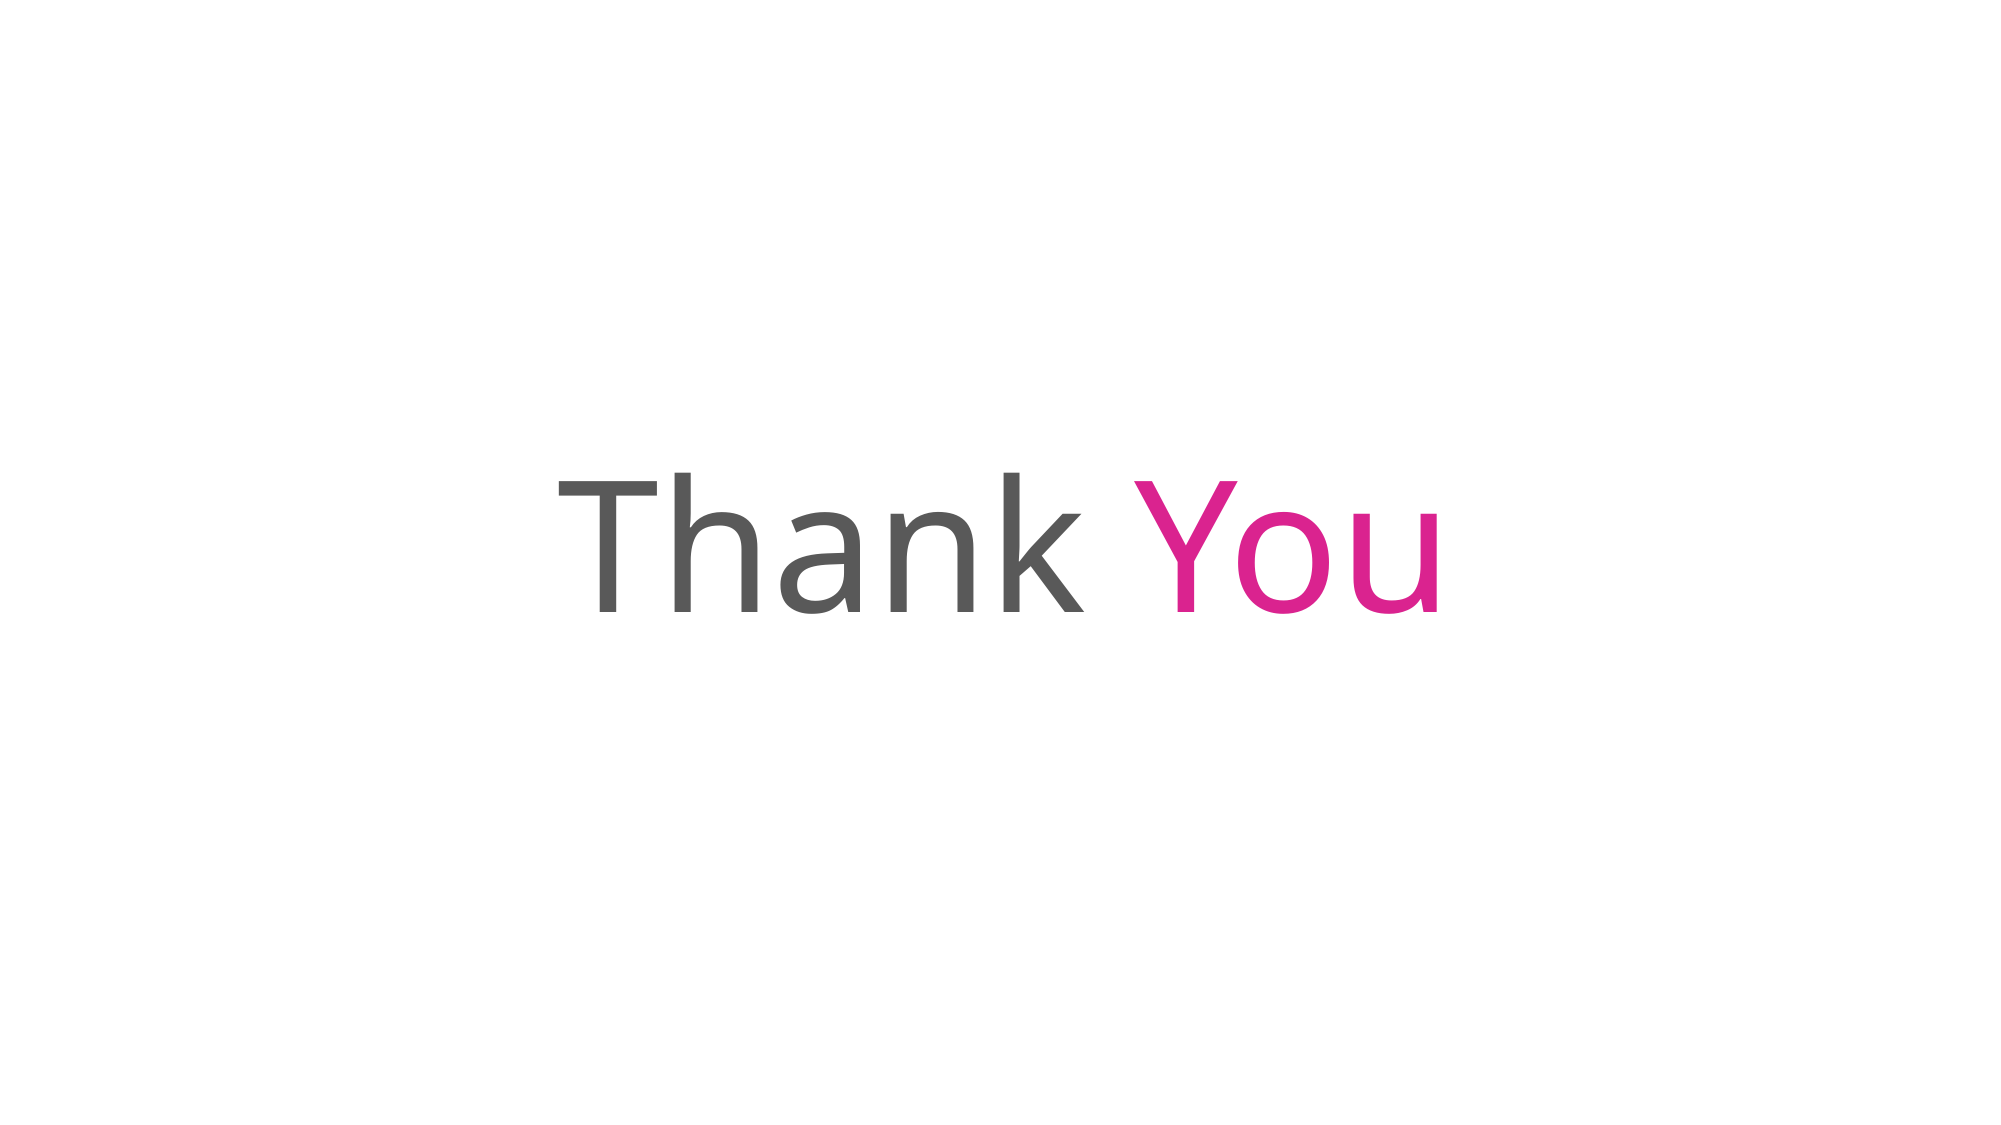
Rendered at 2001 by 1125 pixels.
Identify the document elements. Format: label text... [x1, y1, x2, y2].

text_box Thank You [369, 421, 1641, 726]
